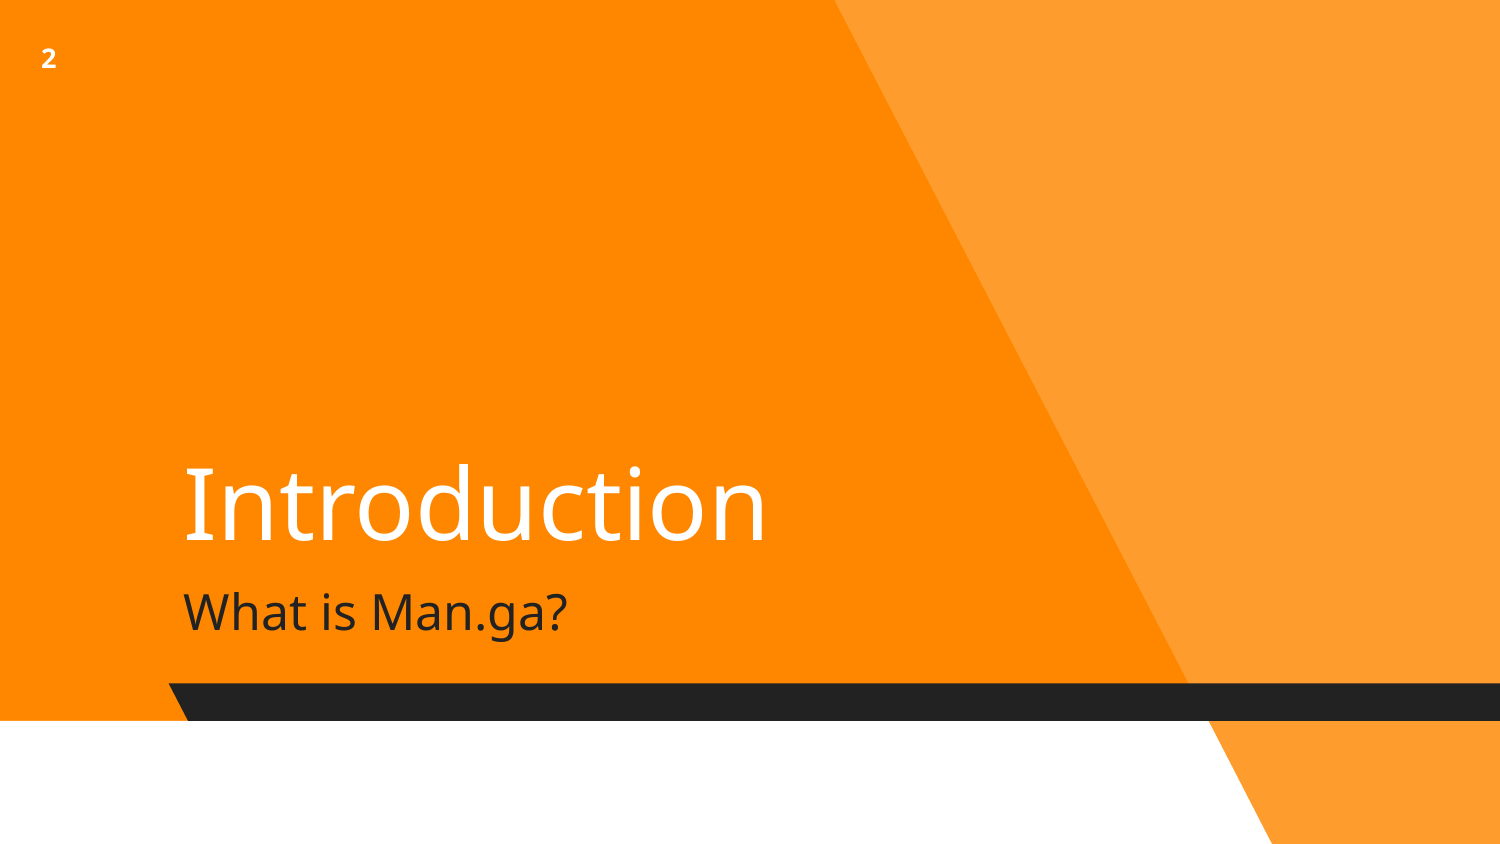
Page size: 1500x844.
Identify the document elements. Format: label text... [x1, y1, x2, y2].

title Introduction [168, 384, 1025, 565]
subtitle What is Man.ga? [168, 565, 1025, 660]
slide_number 2 [0, 0, 98, 121]
